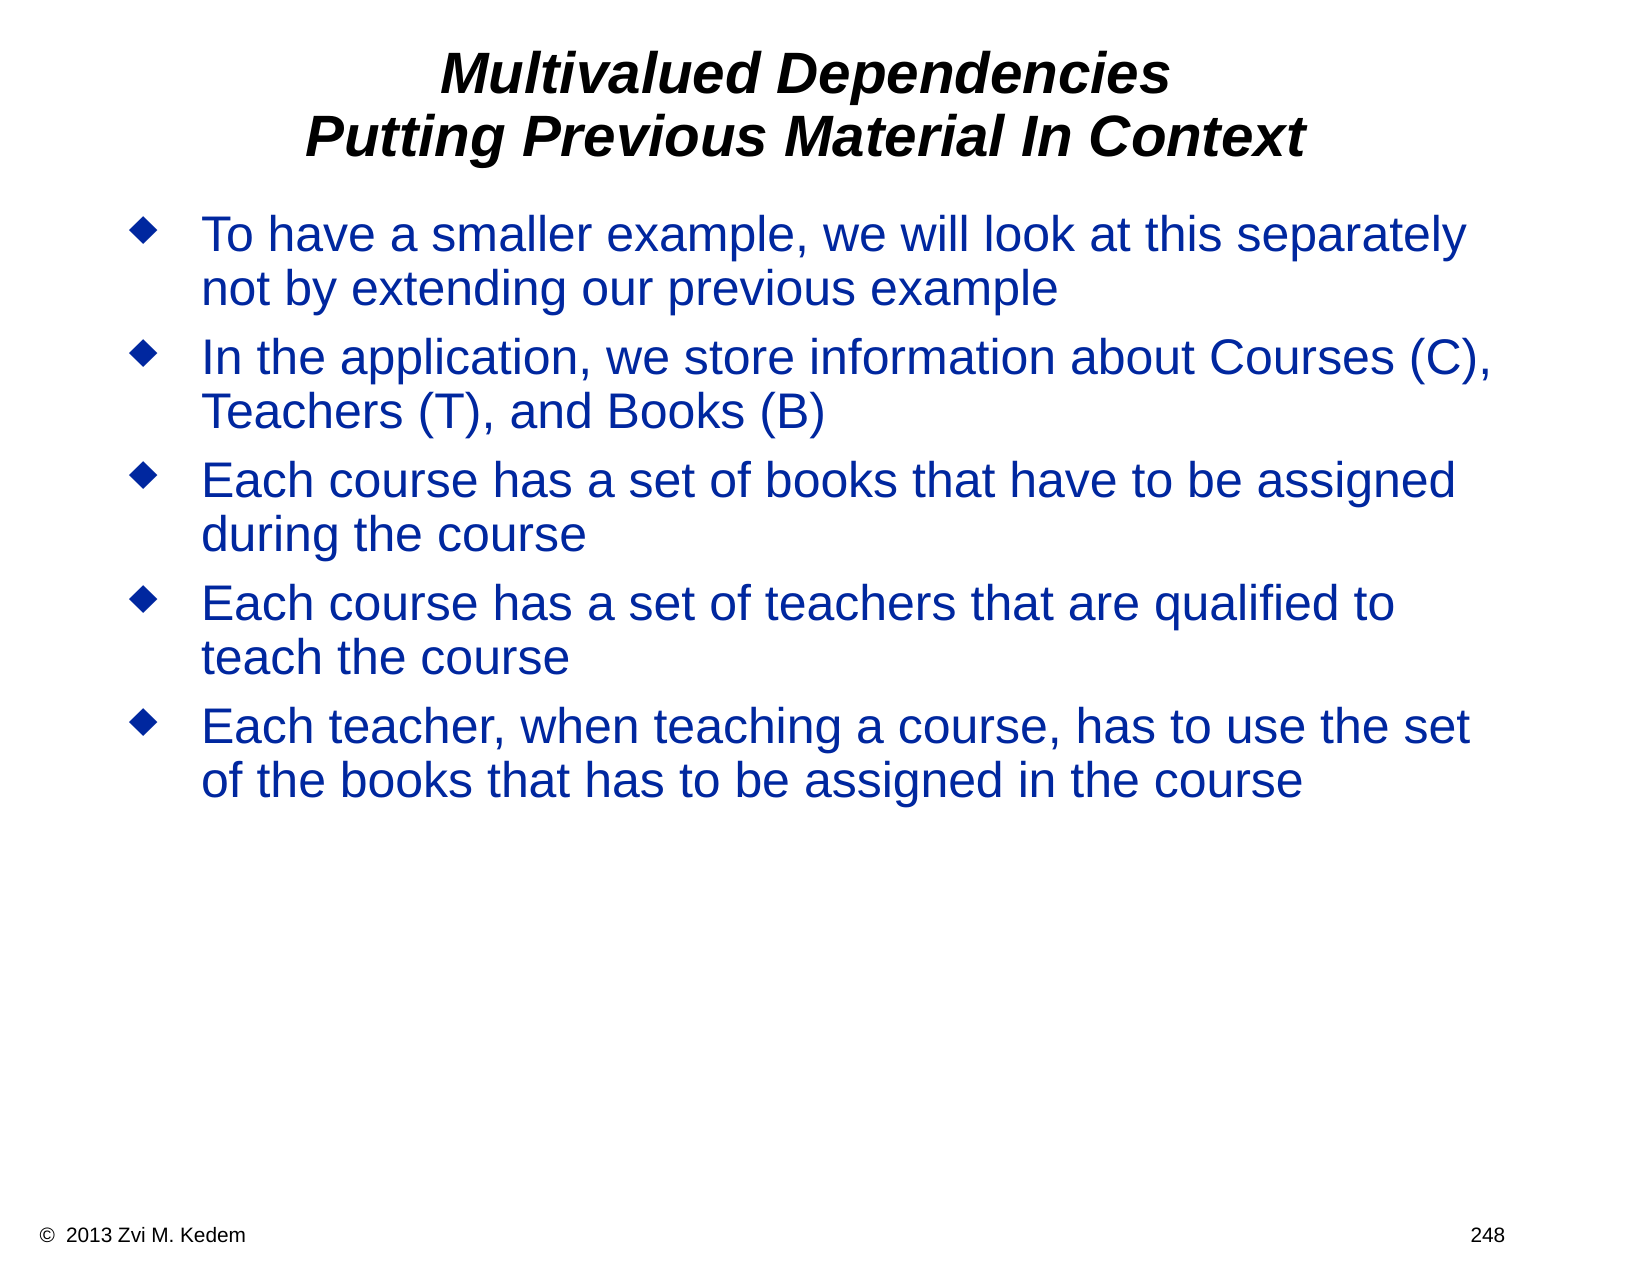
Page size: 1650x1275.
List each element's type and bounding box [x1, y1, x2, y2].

list [111, 199, 1513, 1201]
title [111, 36, 1501, 176]
